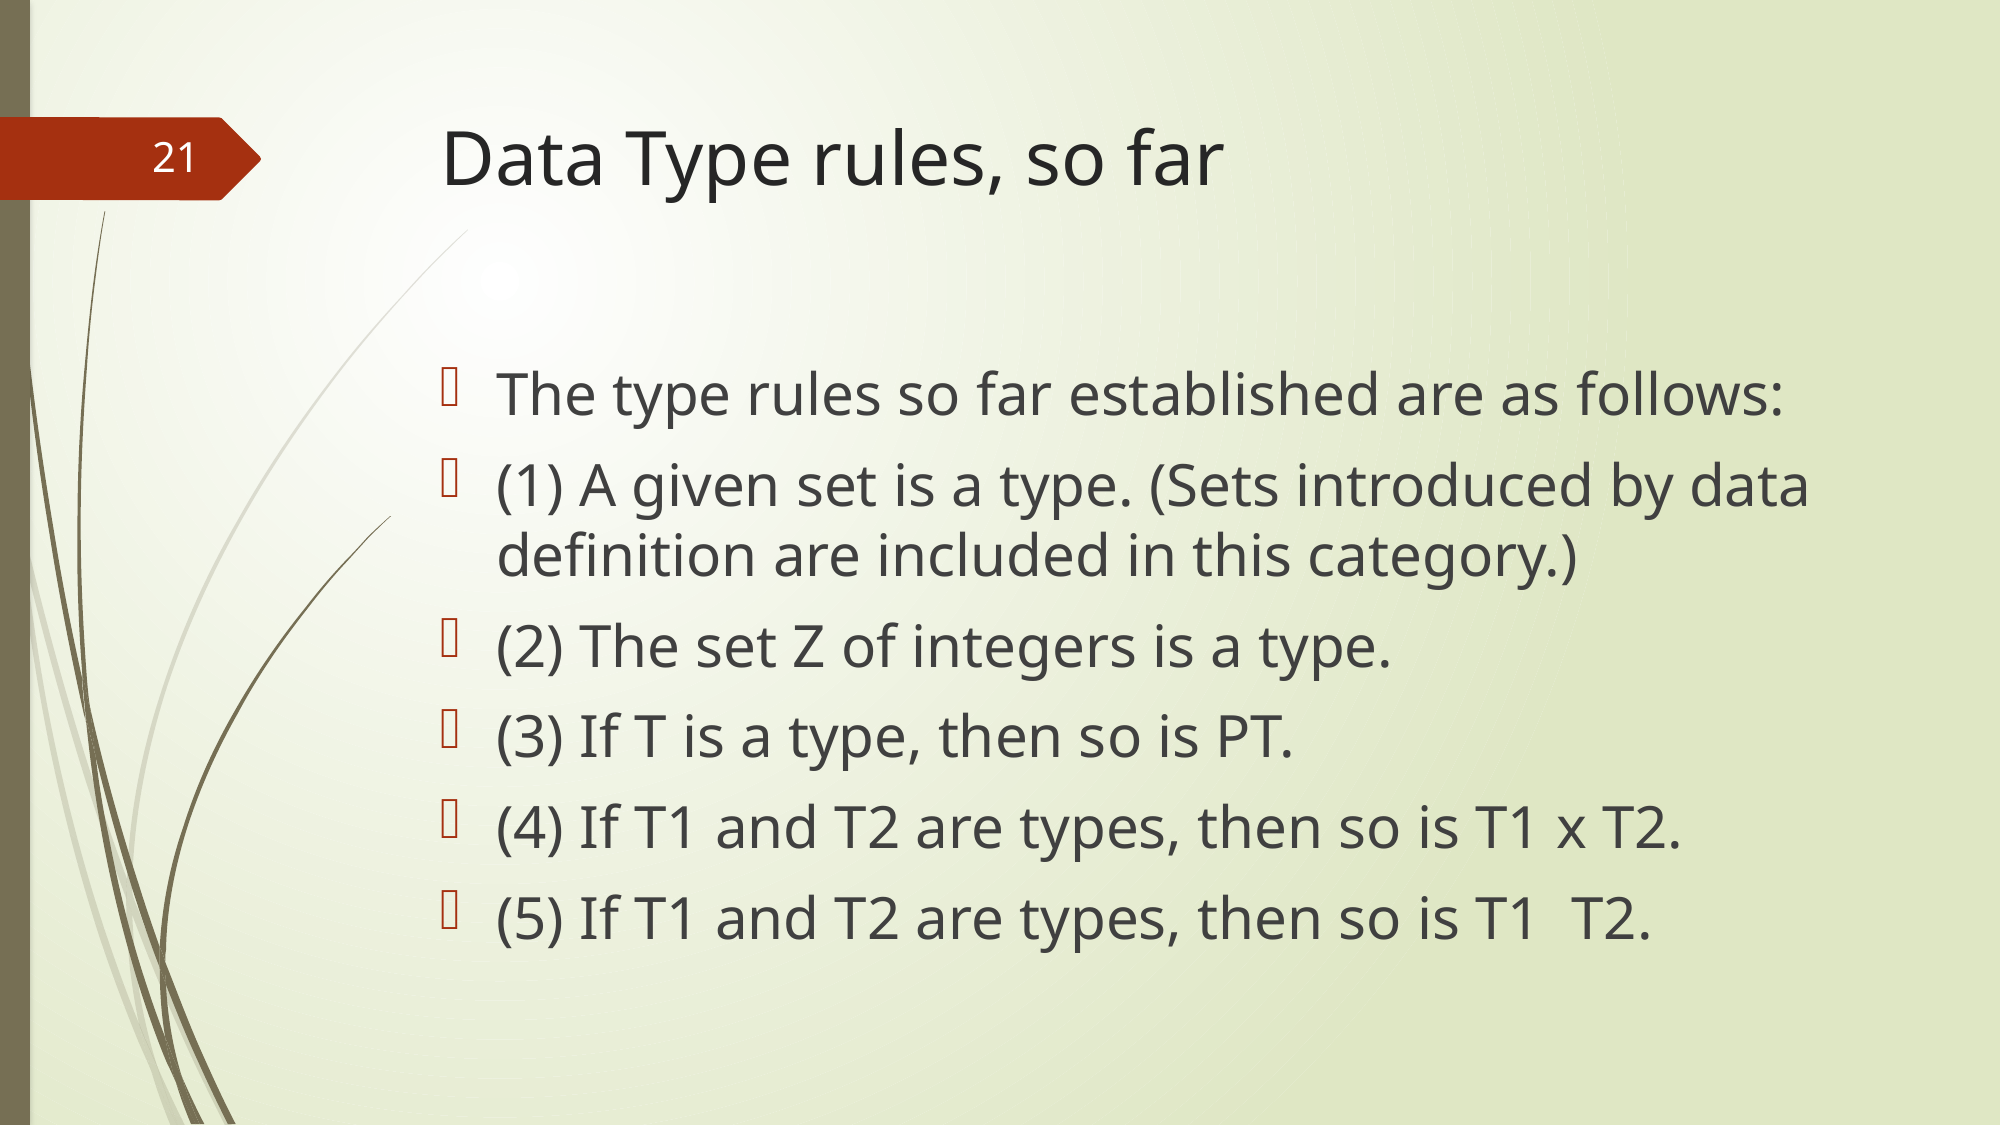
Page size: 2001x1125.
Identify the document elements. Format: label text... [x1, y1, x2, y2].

slide_number 21 [87, 129, 216, 190]
title Data Type rules, so far [425, 102, 1888, 313]
